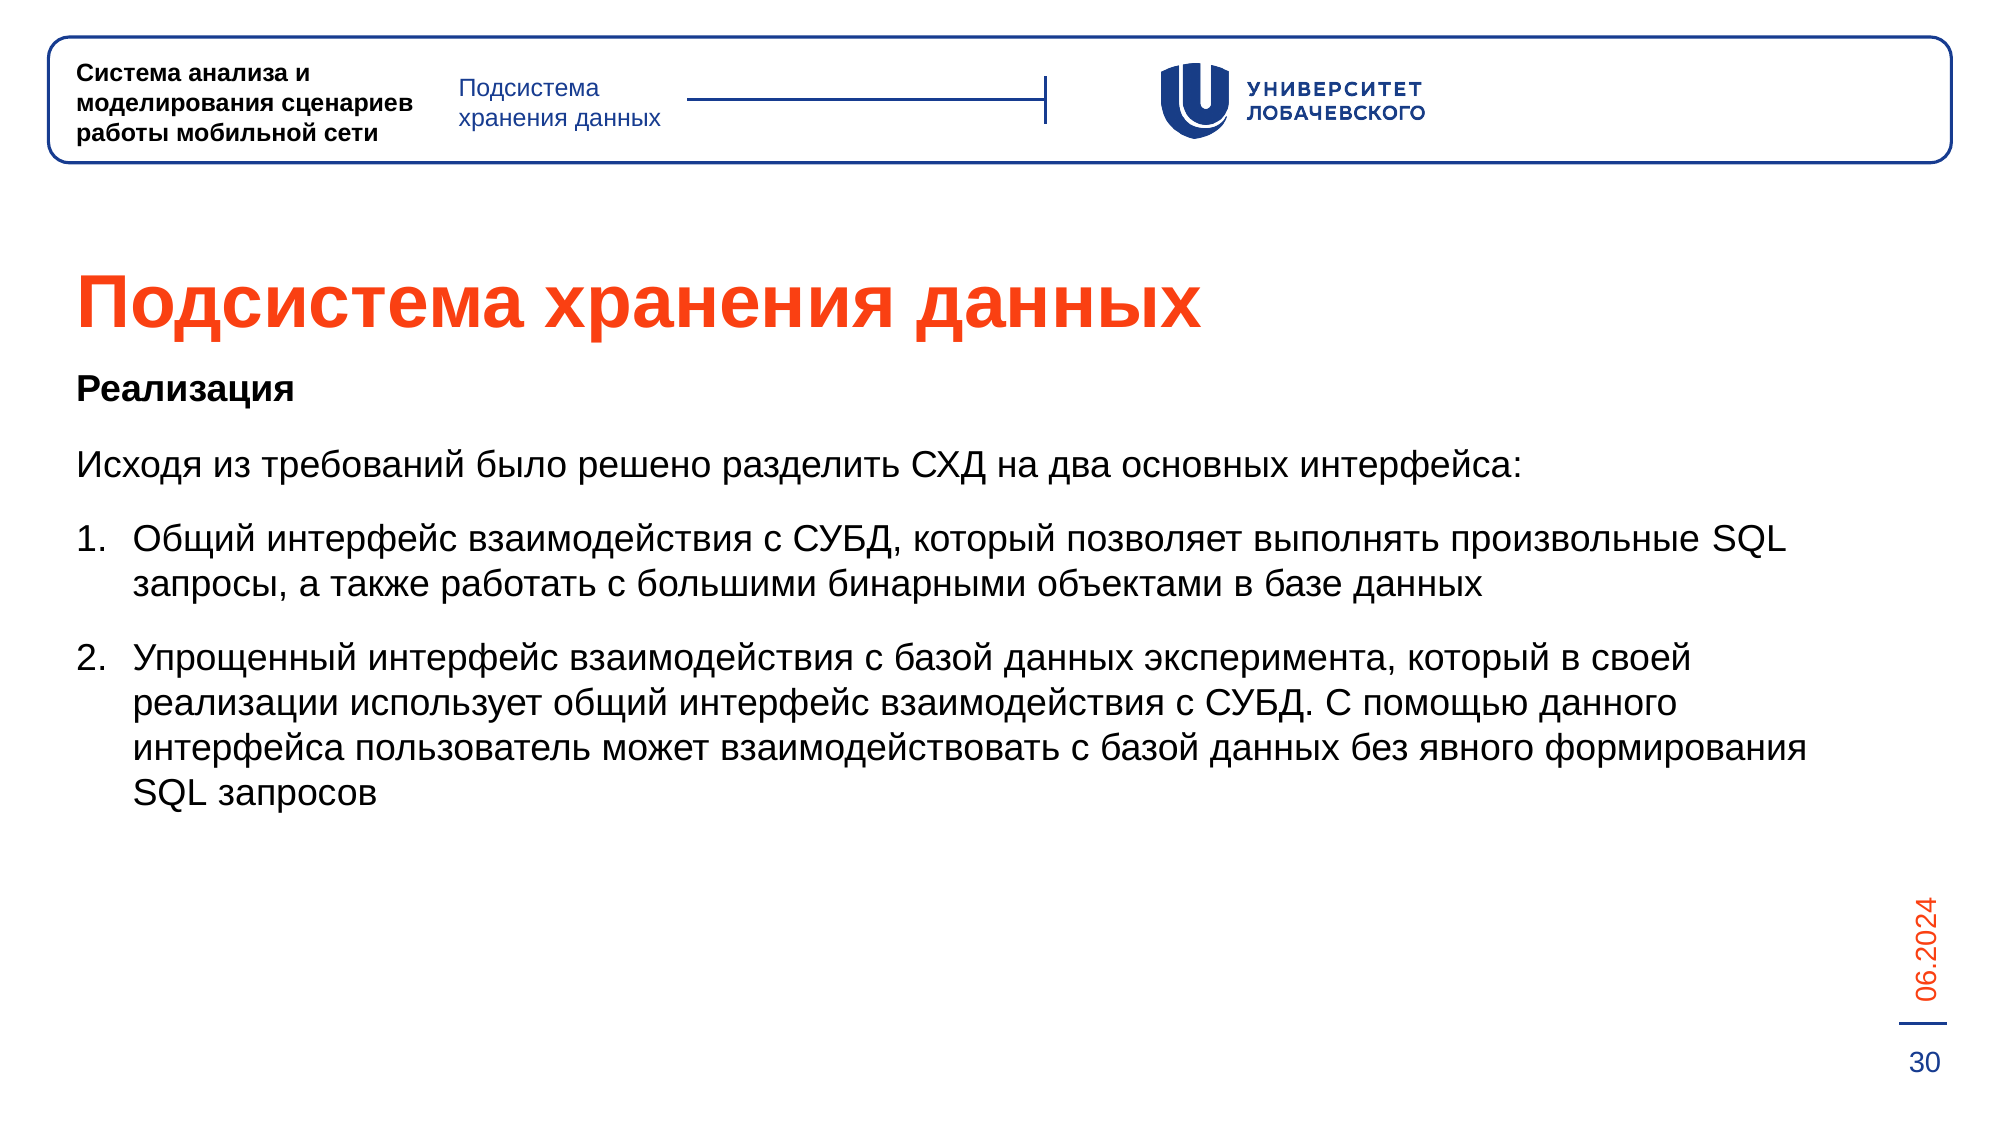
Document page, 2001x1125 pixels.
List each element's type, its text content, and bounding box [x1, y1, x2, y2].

text_box 30 [1885, 1035, 1965, 1086]
picture [1160, 63, 1425, 139]
text_box Подсистема хранения данных [61, 244, 1591, 350]
text_box [47, 35, 1953, 164]
text_box Подсистема хранения данных [443, 63, 694, 139]
text_box Реализация [61, 356, 1872, 417]
text_box Исходя из требований было решено разделить СХД на два основных интерфейса: Общий интерфейс взаимодействия с СУБД, который позволяет выполнять произвольные SQL запросы, а также работать с большими бинарными объектами в базе данных Упрощенный интерфейс взаимодействия с базой данных эксперимента, который в своей реализации использует общий интерфейс взаимодействия с СУБД. С помощью данного интерфейса пользователь может взаимодействовать с базой данных без явного формирования SQL запросов [61, 432, 1870, 1124]
text_box 06.2024 [1899, 836, 1950, 1018]
